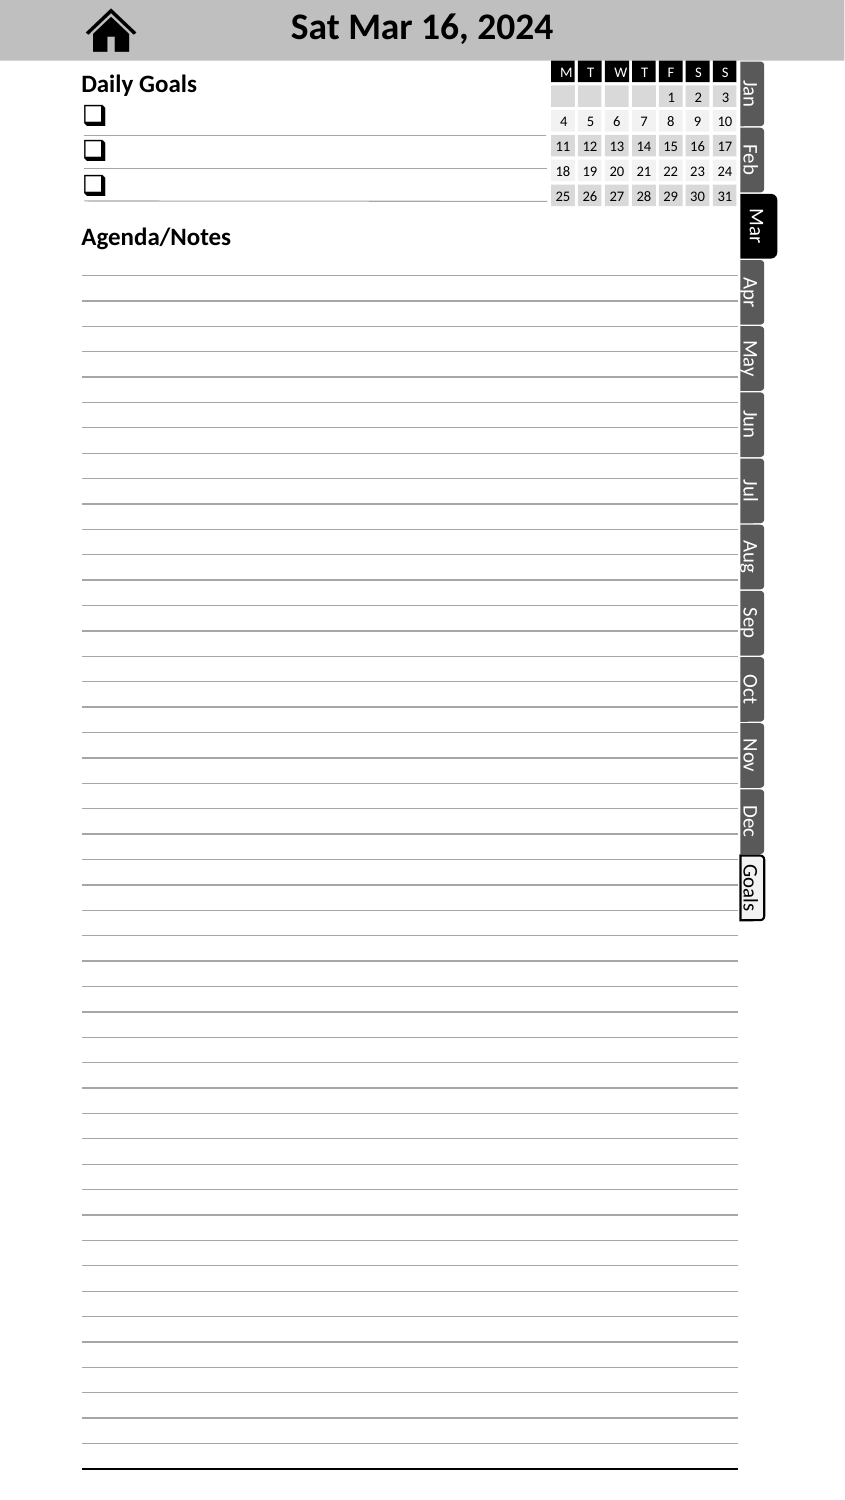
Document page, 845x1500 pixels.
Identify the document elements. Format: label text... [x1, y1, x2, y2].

picture [82, 1, 140, 59]
list Sat Mar 16, 2024 [190, 0, 655, 61]
